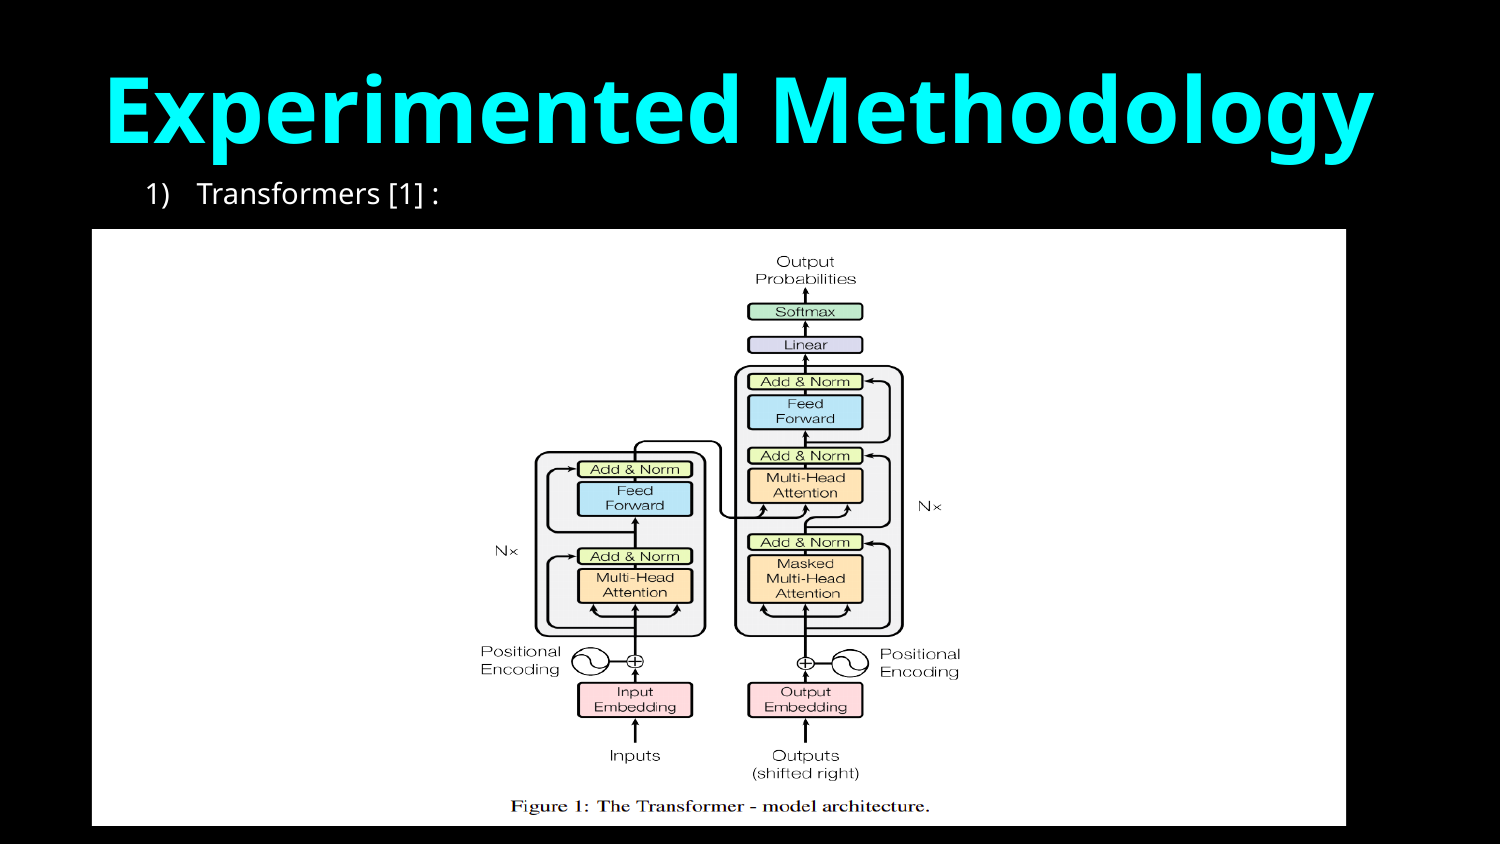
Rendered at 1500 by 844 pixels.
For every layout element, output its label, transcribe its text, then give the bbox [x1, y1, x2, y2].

picture [91, 228, 1347, 826]
title Experimented Methodology [73, 38, 1406, 178]
text_box Transformers [1] : [106, 160, 1296, 227]
